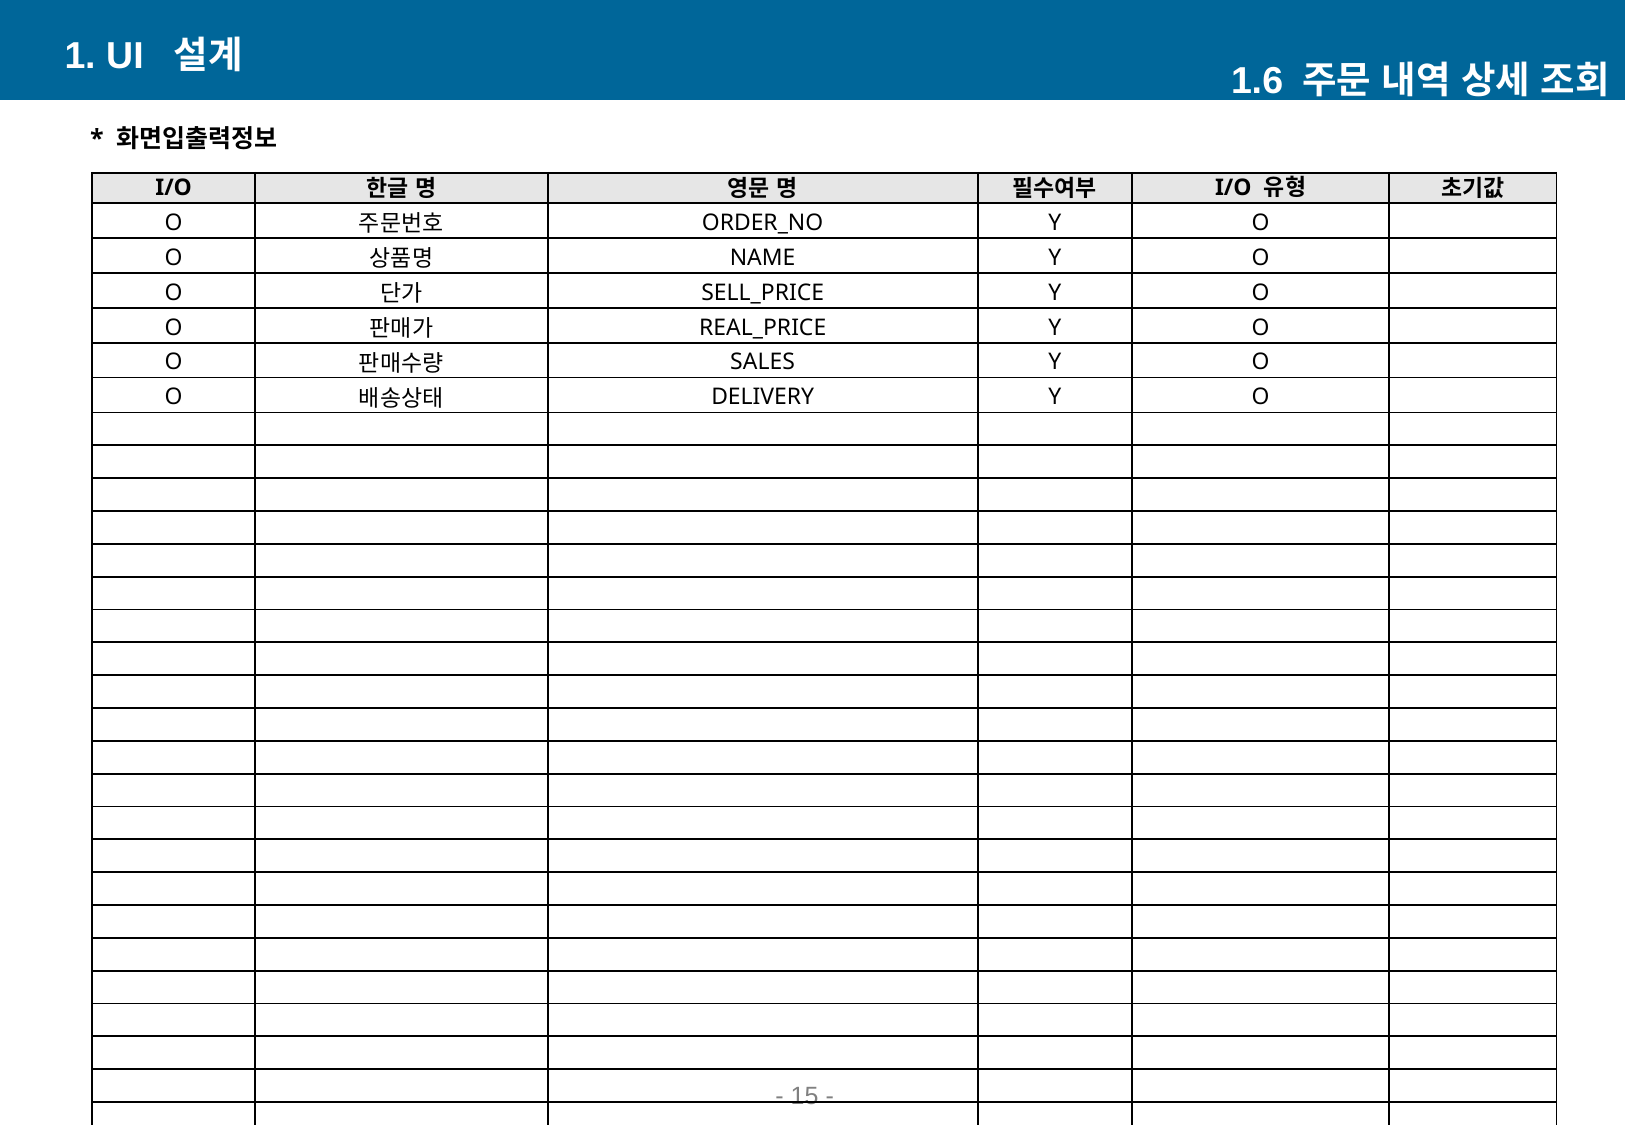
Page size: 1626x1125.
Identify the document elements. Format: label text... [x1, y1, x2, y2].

table_cell [256, 1037, 547, 1068]
table_cell [256, 610, 547, 641]
table_cell [1390, 1103, 1556, 1125]
table_cell [256, 972, 547, 1003]
table_header 한글 명 [256, 174, 547, 202]
table_cell [93, 1004, 254, 1035]
table_cell [979, 676, 1131, 707]
table_cell [549, 873, 977, 904]
table_cell [549, 709, 977, 740]
table_cell 단가 [256, 274, 547, 307]
table_cell O [93, 344, 254, 377]
table_cell [1133, 939, 1388, 970]
table_cell [549, 643, 977, 674]
table_cell [256, 906, 547, 937]
table_cell O [1133, 309, 1388, 342]
table_cell [549, 479, 977, 510]
table_header 필수여부 [979, 174, 1131, 202]
text_box 1.6 주문 내역 상세 조회 [968, 53, 1625, 104]
table_cell [979, 446, 1131, 477]
table_cell [1133, 545, 1388, 576]
table_cell O [1133, 344, 1388, 377]
table_cell [1390, 1004, 1556, 1035]
table_cell [979, 1070, 1131, 1101]
table_cell [1133, 643, 1388, 674]
text_box 1. UI 설계 [49, 28, 707, 79]
table_cell 상품명 [256, 239, 547, 272]
table_cell [979, 873, 1131, 904]
table_cell [979, 479, 1131, 510]
table_cell [979, 1103, 1131, 1125]
table_cell [979, 972, 1131, 1003]
table_cell O [1133, 378, 1388, 412]
table_cell [1390, 939, 1556, 970]
table_cell [979, 709, 1131, 740]
table_cell [979, 545, 1131, 576]
table_cell ORDER_NO [549, 204, 977, 237]
table_cell [1390, 309, 1556, 342]
table_cell [1133, 479, 1388, 510]
table_cell [979, 1004, 1131, 1035]
table_cell [1133, 972, 1388, 1003]
table_cell [93, 972, 254, 1003]
table_header I/O 유형 [1133, 174, 1388, 202]
table_cell [1390, 1070, 1556, 1101]
table_cell [1390, 545, 1556, 576]
table_cell [1390, 512, 1556, 543]
table_cell [1133, 840, 1388, 871]
table_cell [256, 742, 547, 773]
table_cell O [93, 204, 254, 237]
table_cell [979, 939, 1131, 970]
table_cell [93, 1103, 254, 1125]
table_cell Y [979, 344, 1131, 377]
table_cell [979, 906, 1131, 937]
table_cell [256, 1103, 547, 1125]
table_cell [1133, 906, 1388, 937]
table_cell DELIVERY [549, 378, 977, 412]
table_cell [256, 939, 547, 970]
table_cell [256, 545, 547, 576]
table_cell [1390, 479, 1556, 510]
table_cell [1133, 512, 1388, 543]
table_cell [1390, 578, 1556, 609]
table_cell [93, 873, 254, 904]
table_cell [1390, 873, 1556, 904]
table_cell [549, 807, 977, 838]
table_cell [1133, 676, 1388, 707]
table_cell [93, 742, 254, 773]
table_cell [93, 939, 254, 970]
table_cell [93, 1037, 254, 1068]
table_cell O [1133, 239, 1388, 272]
table_cell [1390, 709, 1556, 740]
table_cell [549, 446, 977, 477]
table_cell [256, 676, 547, 707]
table_cell [1390, 906, 1556, 937]
table_cell [549, 1004, 977, 1035]
table_cell [93, 479, 254, 510]
table_cell [979, 578, 1131, 609]
table_cell [549, 512, 977, 543]
table_cell [256, 1004, 547, 1035]
table_cell [549, 1103, 977, 1125]
table_cell [256, 775, 547, 806]
table_cell [1390, 610, 1556, 641]
table_cell [256, 413, 547, 444]
table_cell [1390, 446, 1556, 477]
table_cell [93, 1070, 254, 1101]
table_cell 배송상태 [256, 378, 547, 412]
text_box * 화면입출력정보 [75, 115, 292, 161]
table_cell [549, 972, 977, 1003]
table_cell [1390, 676, 1556, 707]
table_cell REAL_PRICE [549, 309, 977, 342]
table_cell [1133, 742, 1388, 773]
table_cell [549, 742, 977, 773]
table_cell 판매가 [256, 309, 547, 342]
table_cell [1133, 578, 1388, 609]
table_cell [979, 1037, 1131, 1068]
table_cell Y [979, 378, 1131, 412]
table_cell [549, 676, 977, 707]
table_cell [1390, 204, 1556, 237]
table_cell [549, 775, 977, 806]
table_cell [93, 709, 254, 740]
table_cell [1390, 274, 1556, 307]
table_cell 주문번호 [256, 204, 547, 237]
table_cell [256, 1070, 547, 1101]
table_cell [979, 413, 1131, 444]
table_header I/O [93, 174, 254, 202]
table_cell SALES [549, 344, 977, 377]
table_cell [93, 840, 254, 871]
table_cell O [1133, 204, 1388, 237]
table_cell [1390, 775, 1556, 806]
table_header 영문 명 [549, 174, 977, 202]
table_cell [93, 775, 254, 806]
table_cell [1133, 709, 1388, 740]
table_cell [979, 807, 1131, 838]
table_cell [1390, 378, 1556, 412]
table_cell [256, 873, 547, 904]
table_cell SELL_PRICE [549, 274, 977, 307]
table_cell [1133, 873, 1388, 904]
table_cell [549, 578, 977, 609]
table_cell 판매수량 [256, 344, 547, 377]
table_cell [93, 807, 254, 838]
table_cell [1390, 643, 1556, 674]
table_cell [979, 610, 1131, 641]
table_cell [1390, 1037, 1556, 1068]
table_cell [93, 610, 254, 641]
table_cell [979, 742, 1131, 773]
table_cell [979, 512, 1131, 543]
table_cell [1390, 413, 1556, 444]
table_cell [1133, 1070, 1388, 1101]
table_cell [256, 643, 547, 674]
table_cell [1390, 807, 1556, 838]
table_cell [1133, 446, 1388, 477]
table_cell O [93, 274, 254, 307]
table_cell [979, 775, 1131, 806]
table_cell [549, 1037, 977, 1068]
table_cell [1133, 1004, 1388, 1035]
table_cell [549, 1070, 977, 1101]
table_cell Y [979, 204, 1131, 237]
table_cell [1133, 610, 1388, 641]
table_cell Y [979, 309, 1131, 342]
table_cell O [1133, 274, 1388, 307]
table_cell [93, 413, 254, 444]
table_cell [549, 939, 977, 970]
table_cell [549, 413, 977, 444]
table_cell [979, 840, 1131, 871]
table_cell [1133, 1037, 1388, 1068]
table_cell O [93, 309, 254, 342]
table_cell [256, 807, 547, 838]
table_cell [93, 578, 254, 609]
table_cell [549, 545, 977, 576]
table_cell NAME [549, 239, 977, 272]
table_cell [1133, 1103, 1388, 1125]
table_cell [1390, 840, 1556, 871]
table_cell [256, 479, 547, 510]
table_cell O [93, 378, 254, 412]
table_cell Y [979, 239, 1131, 272]
table_cell [1390, 742, 1556, 773]
table_cell [256, 446, 547, 477]
table_cell [256, 840, 547, 871]
table_cell [93, 446, 254, 477]
table_cell [93, 676, 254, 707]
table_cell [549, 610, 977, 641]
table_cell [1390, 344, 1556, 377]
table_cell [1390, 972, 1556, 1003]
table_cell [1133, 775, 1388, 806]
table_cell [93, 512, 254, 543]
table_cell [1390, 239, 1556, 272]
table_cell [93, 643, 254, 674]
table_cell [549, 840, 977, 871]
table_cell [256, 578, 547, 609]
table_cell [256, 709, 547, 740]
table_cell [549, 906, 977, 937]
table_cell [93, 545, 254, 576]
table_cell O [93, 239, 254, 272]
table_cell [979, 643, 1131, 674]
table_cell [256, 512, 547, 543]
table_cell [1133, 807, 1388, 838]
table_cell [1133, 413, 1388, 444]
table_cell [93, 906, 254, 937]
table_cell Y [979, 274, 1131, 307]
table_header 초기값 [1390, 174, 1556, 202]
